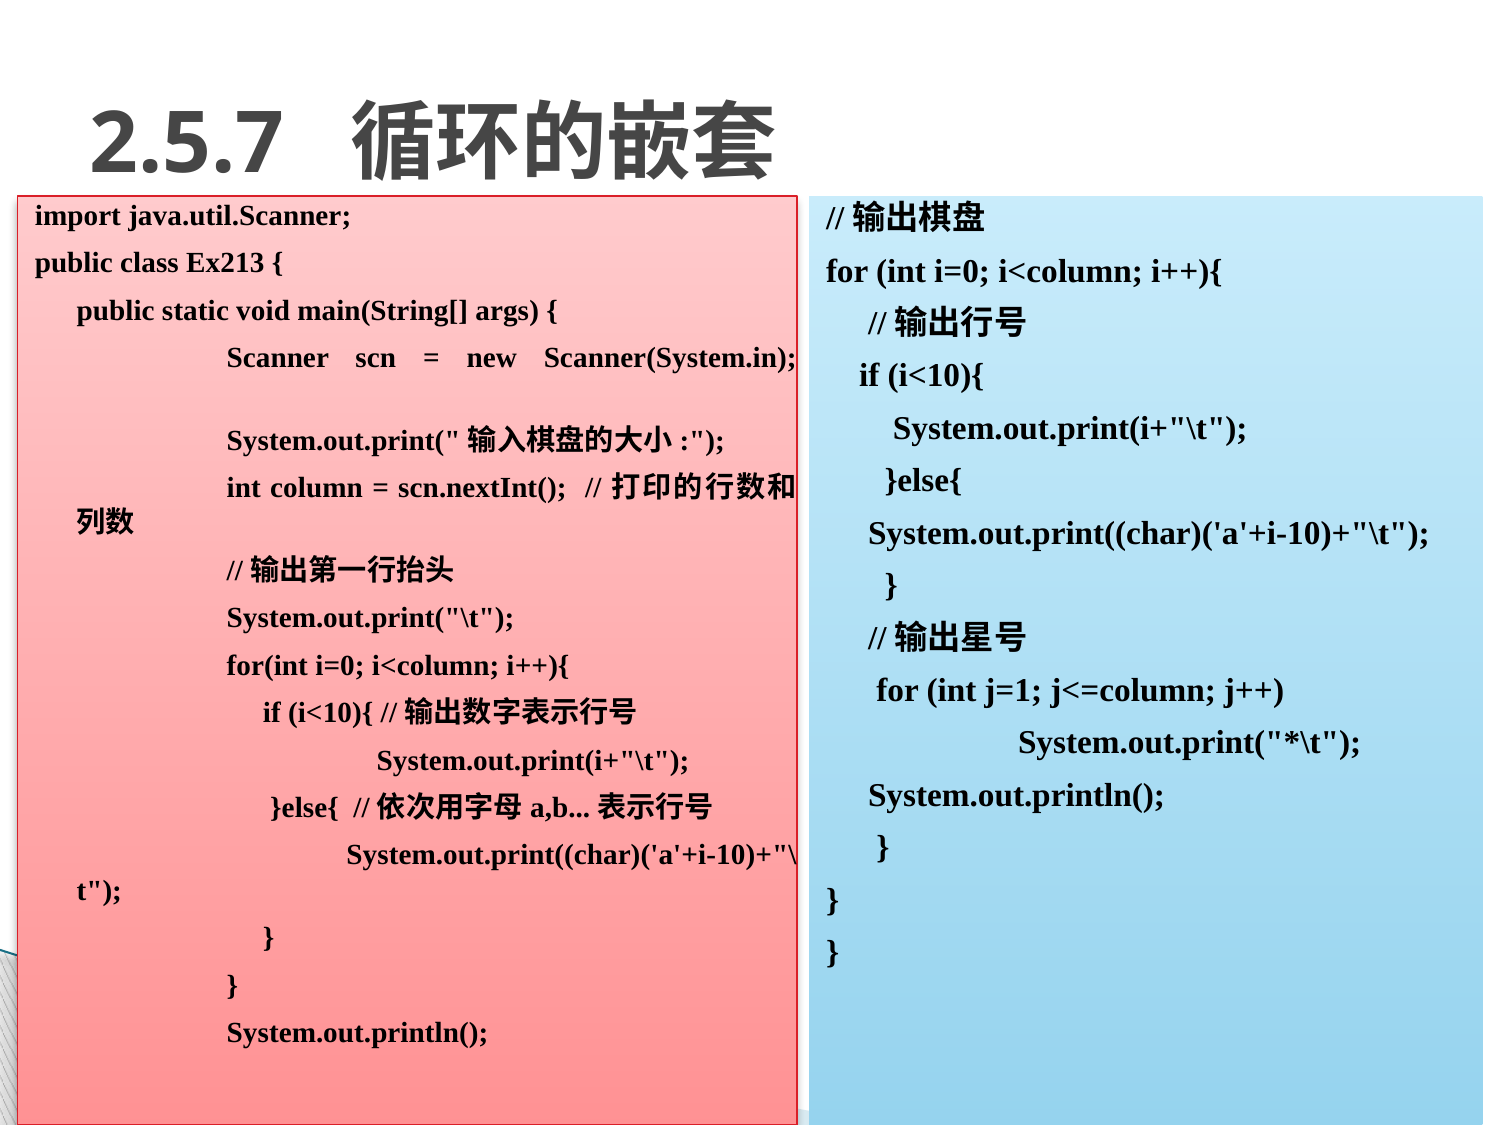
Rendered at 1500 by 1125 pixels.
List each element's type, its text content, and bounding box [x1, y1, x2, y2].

text_box //输出棋盘 for (int i=0; i<column; i++){ //输出行号 if (i<10){ System.out.print(i+"\t"); }else{ System.out.print((char)('a'+i-10)+"\t"); } //输出星号 for (int j=1; j<=column; j++) System.out.print("*\t"); System.out.println(); } } } [809, 196, 1483, 1125]
text_box import java.util.Scanner; public class Ex213 { public static void main(String[] args) { Scanner scn = new Scanner(System.in); System.out.print("输入棋盘的大小:"); int column = scn.nextInt(); //打印的行数和列数 //输出第一行抬头 System.out.print("\t"); for(int i=0; i<column; i++){ if (i<10){ //输出数字表示行号 System.out.print(i+"\t"); }else{ //依次用字母a,b...表示行号 System.out.print((char)('a'+i-10)+"\t"); } } System.out.println(); [17, 195, 798, 1125]
title 2.5.7 循环的嵌套 [75, 45, 1425, 233]
